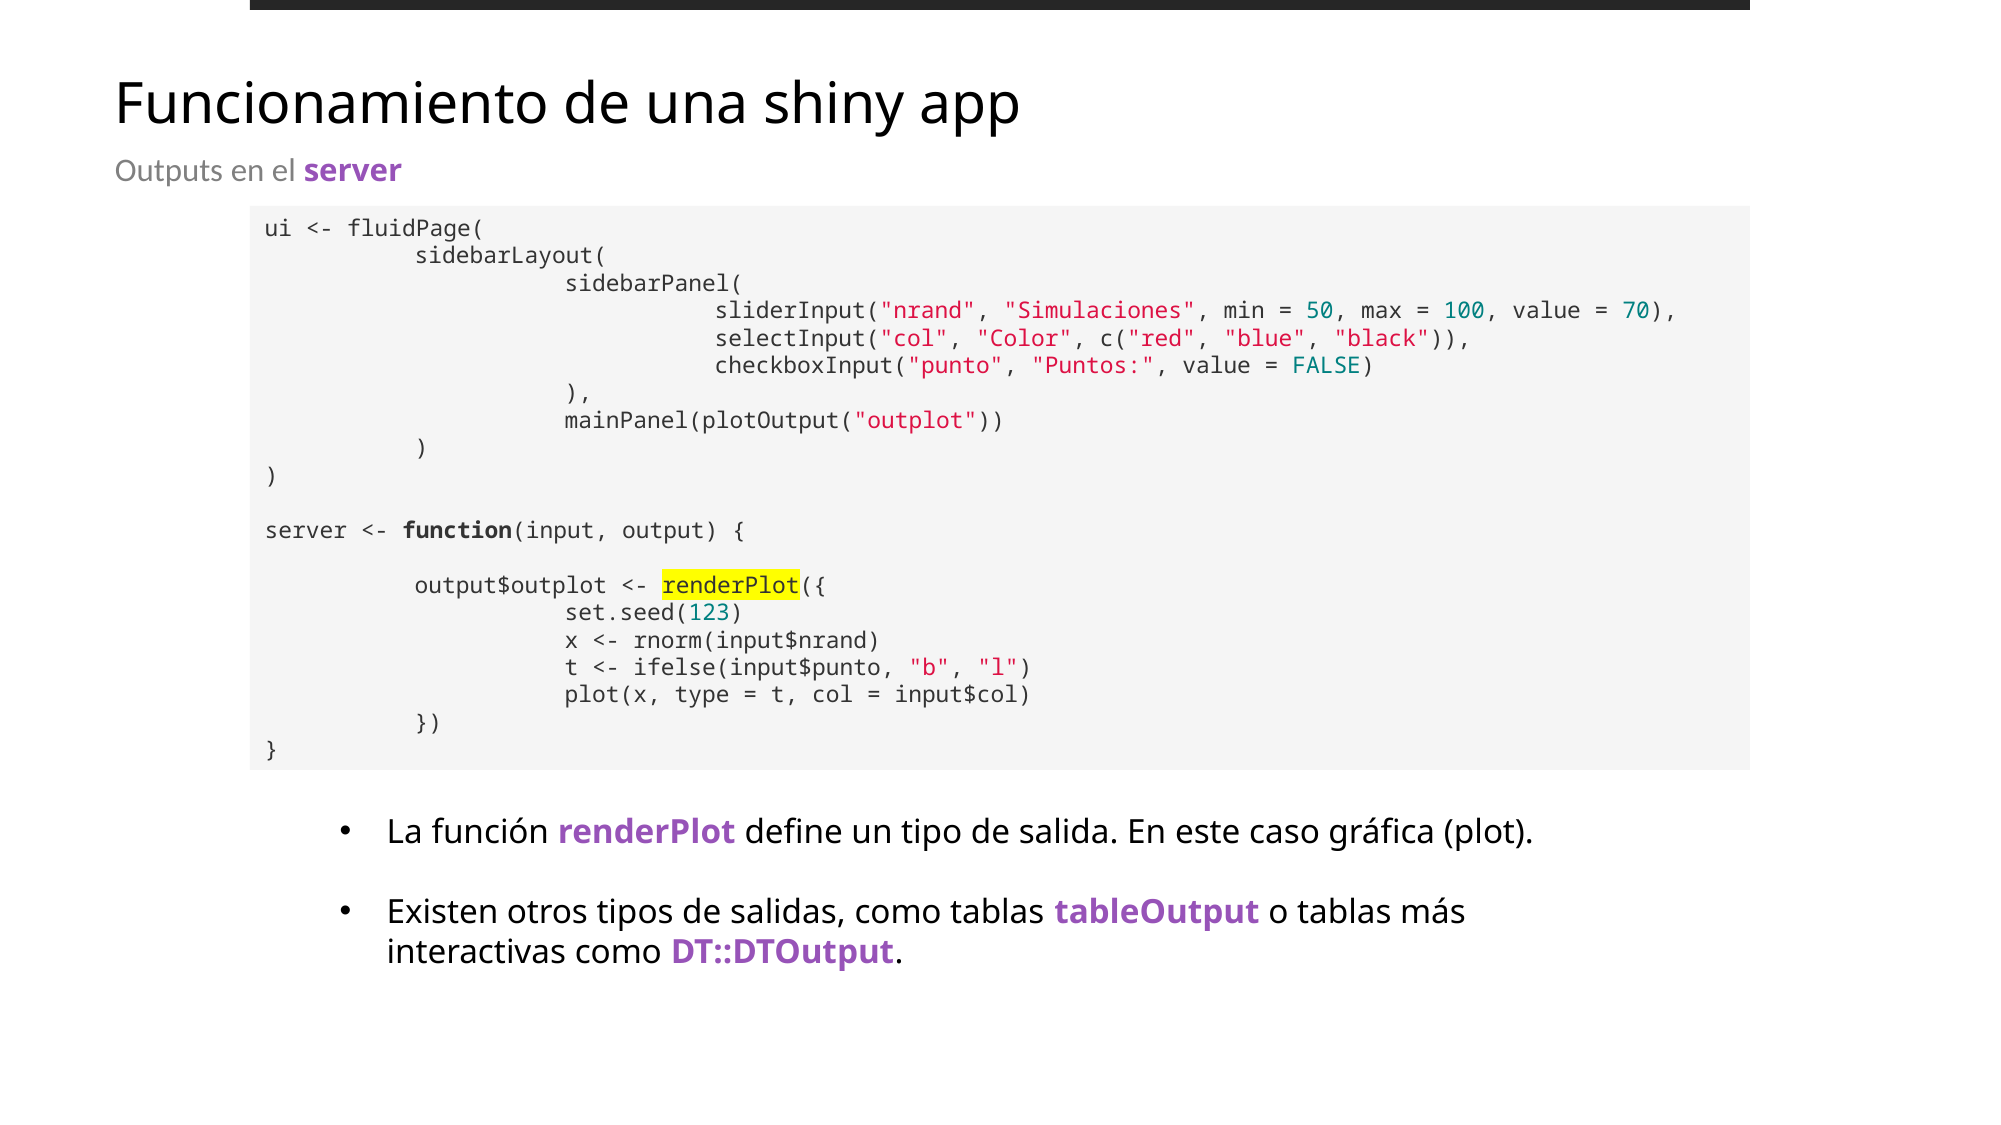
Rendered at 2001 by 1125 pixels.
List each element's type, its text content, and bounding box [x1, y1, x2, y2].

text_box La función renderPlot define un tipo de salida. En este caso gráfica (plot). Existen otros tipos de salidas, como tablas tableOutput o tablas más interactivas como DT::DTOutput. [324, 802, 1636, 978]
text_box Outputs en el server [99, 145, 1900, 197]
text_box [249, 0, 1751, 11]
text_box ui <- fluidPage( sidebarLayout( sidebarPanel( sliderInput("nrand", "Simulaciones", min = 50, max = 100, value = 70), selectInput("col", "Color", c("red", "blue", "black")), checkboxInput("punto", "Puntos:", value = FALSE) ), mainPanel(plotOutput("outplot")) ) ) server <- function(input, output) { output$outplot <- renderPlot({ set.seed(123) x <- rnorm(input$nrand) t <- ifelse(input$punto, "b", "l") plot(x, type = t, col = input$col) }) } [249, 205, 1750, 770]
title Funcionamiento de una shiny app [99, 66, 1900, 144]
